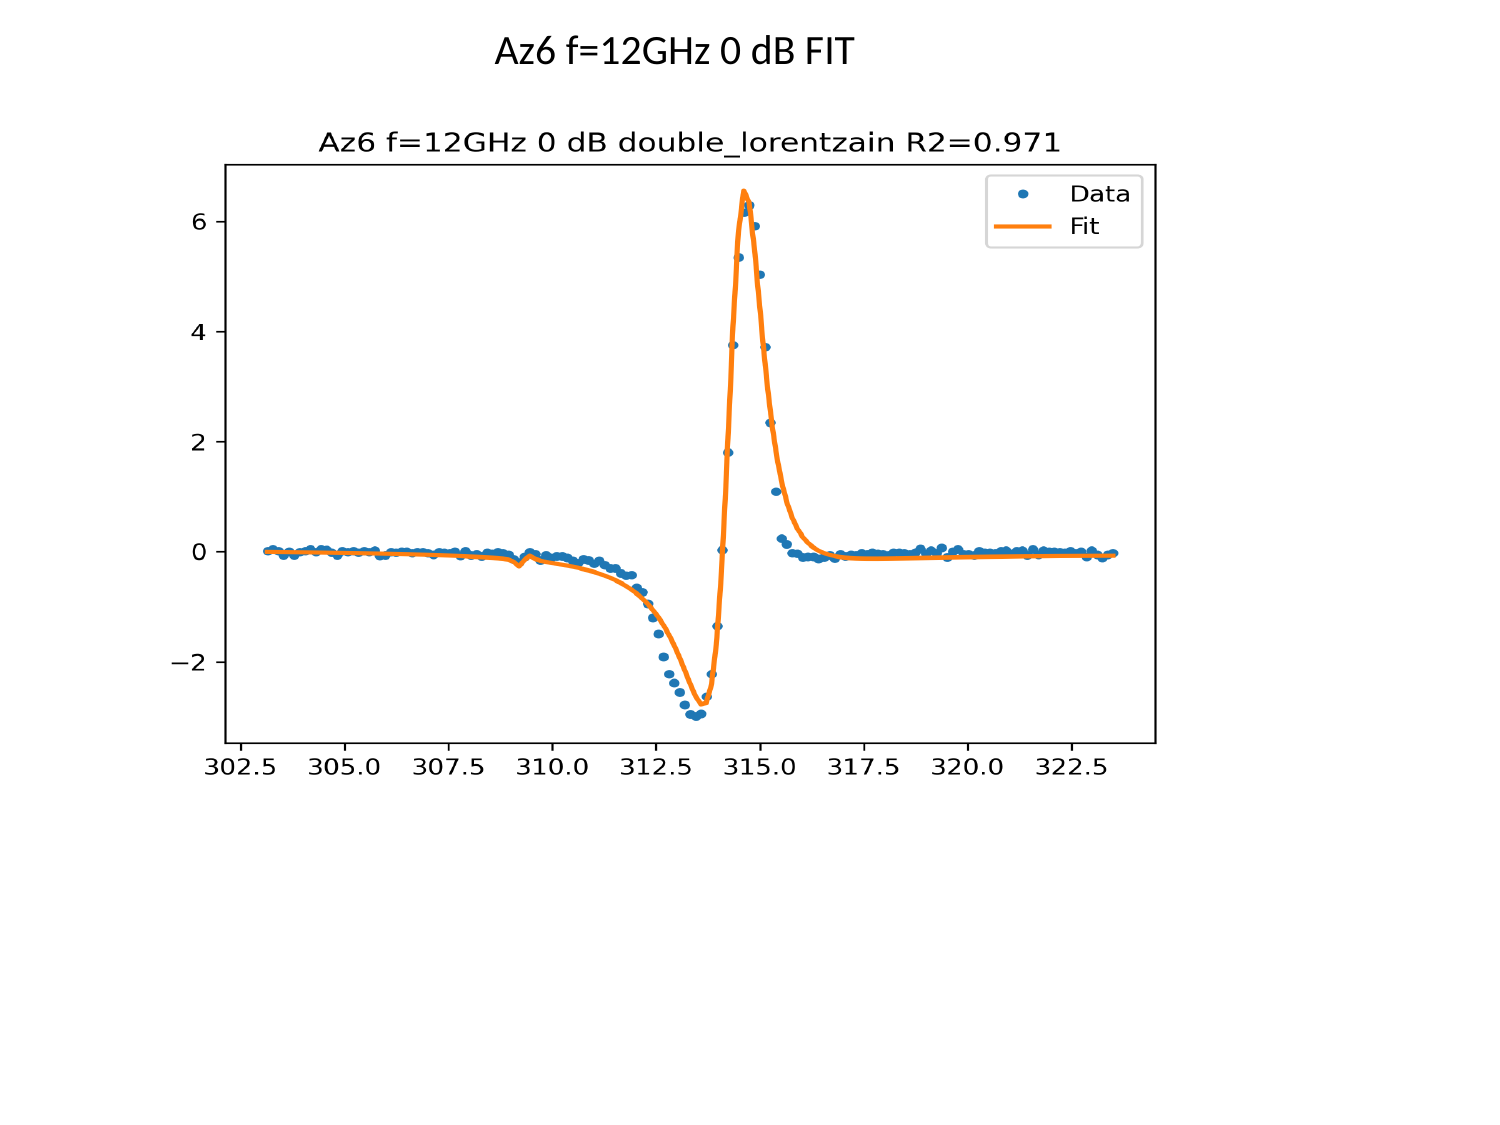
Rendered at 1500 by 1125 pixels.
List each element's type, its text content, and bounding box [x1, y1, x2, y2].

picture [74, 74, 1276, 826]
text_box Az6 f=12GHz 0 dB FIT [479, 15, 871, 73]
